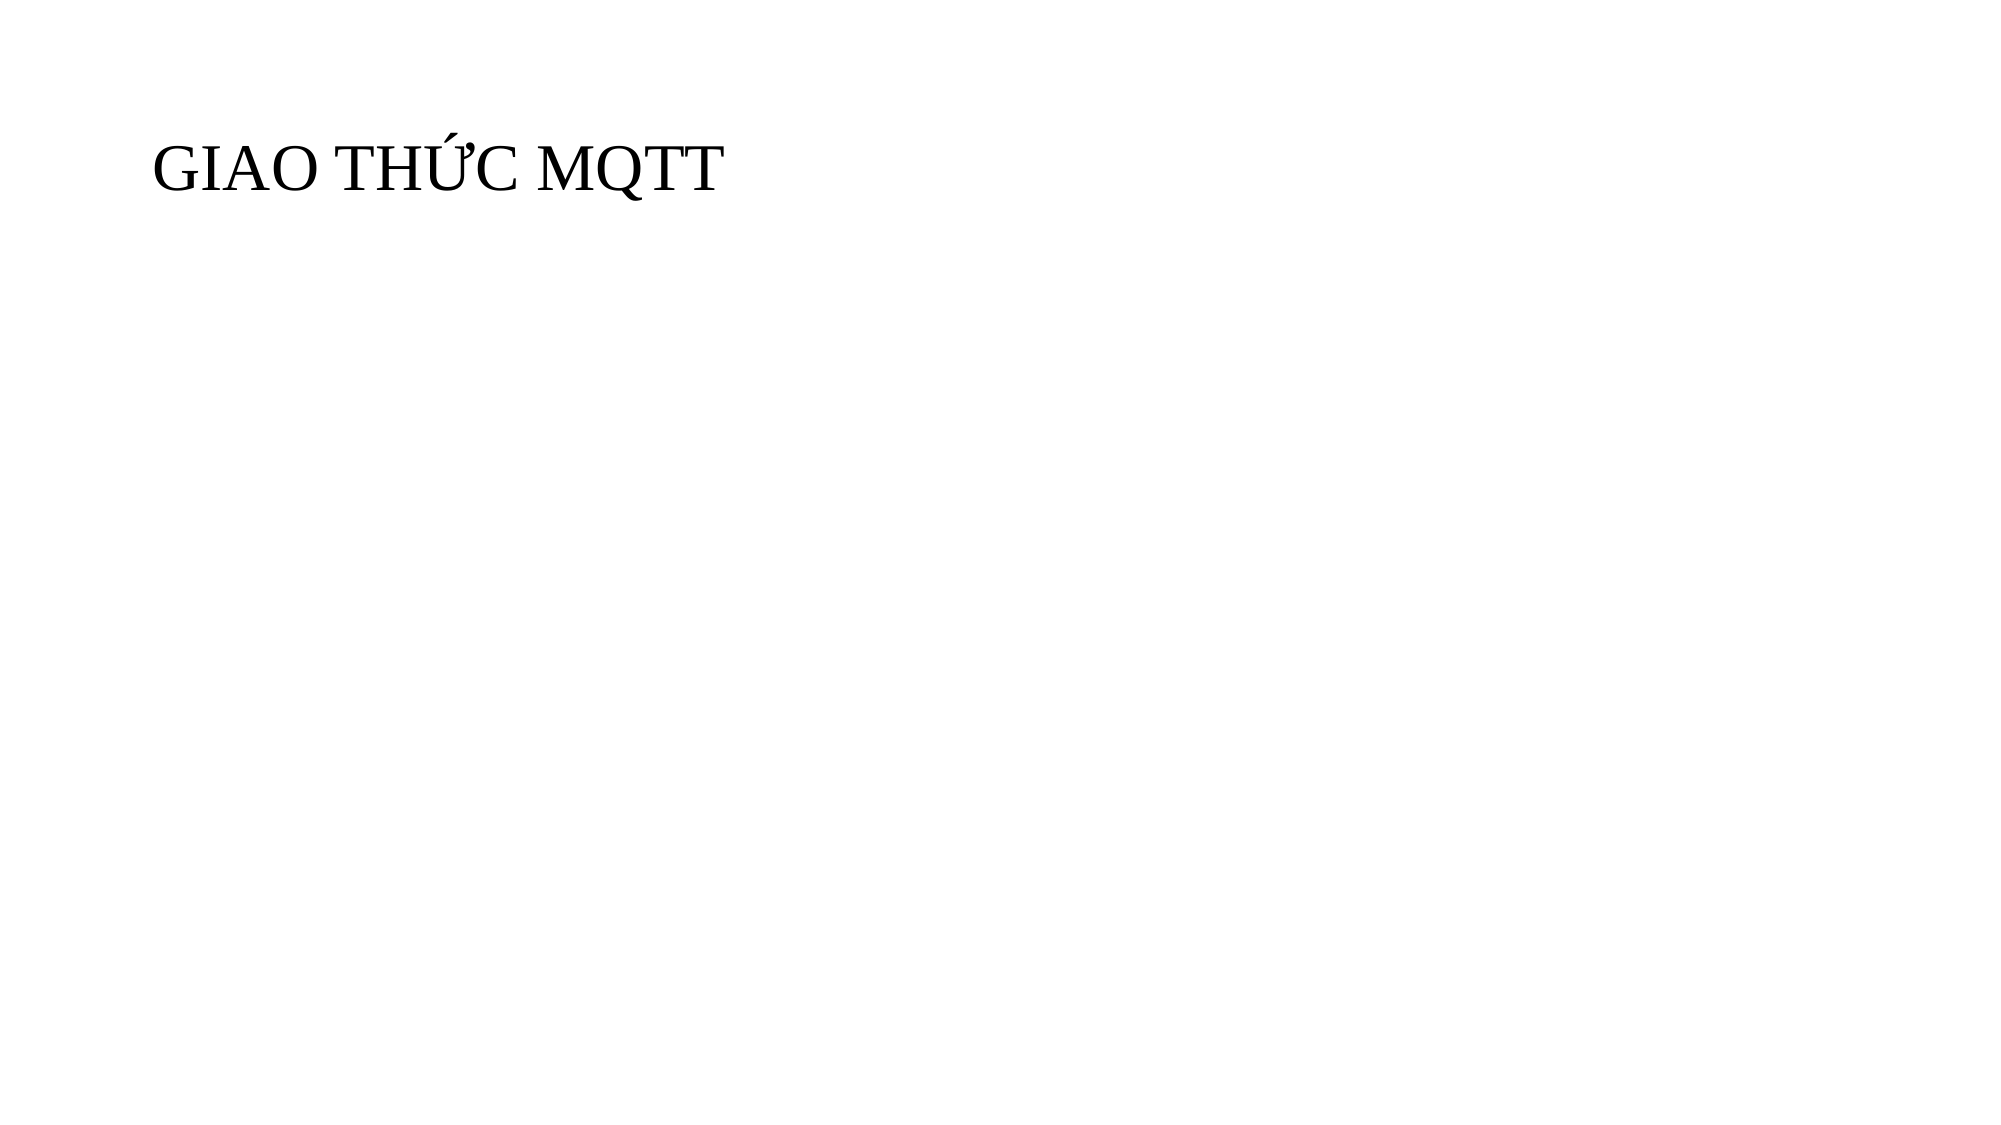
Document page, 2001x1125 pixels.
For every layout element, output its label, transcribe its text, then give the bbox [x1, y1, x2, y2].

title GIAO THỨC MQTT [137, 59, 1863, 278]
